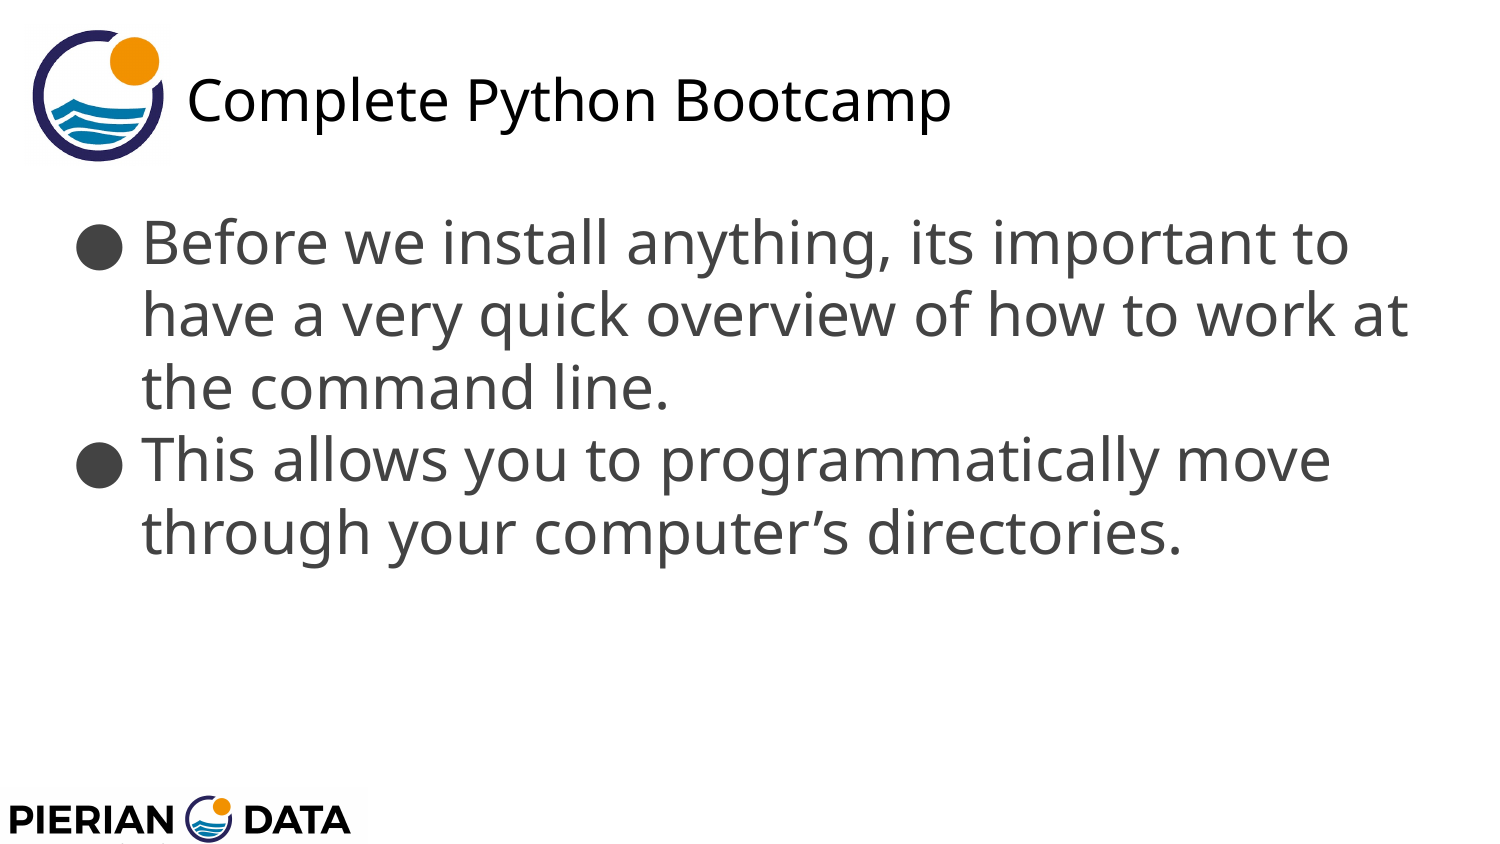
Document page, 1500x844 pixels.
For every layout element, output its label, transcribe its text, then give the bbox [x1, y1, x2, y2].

title Complete Python Bootcamp [176, 48, 1449, 143]
list Before we install anything, its important to have a very quick overview of how to work at the command line. This allows you to programmatically move through your computer’s directories. [51, 189, 1476, 750]
picture [0, 787, 368, 844]
picture [24, 24, 172, 167]
